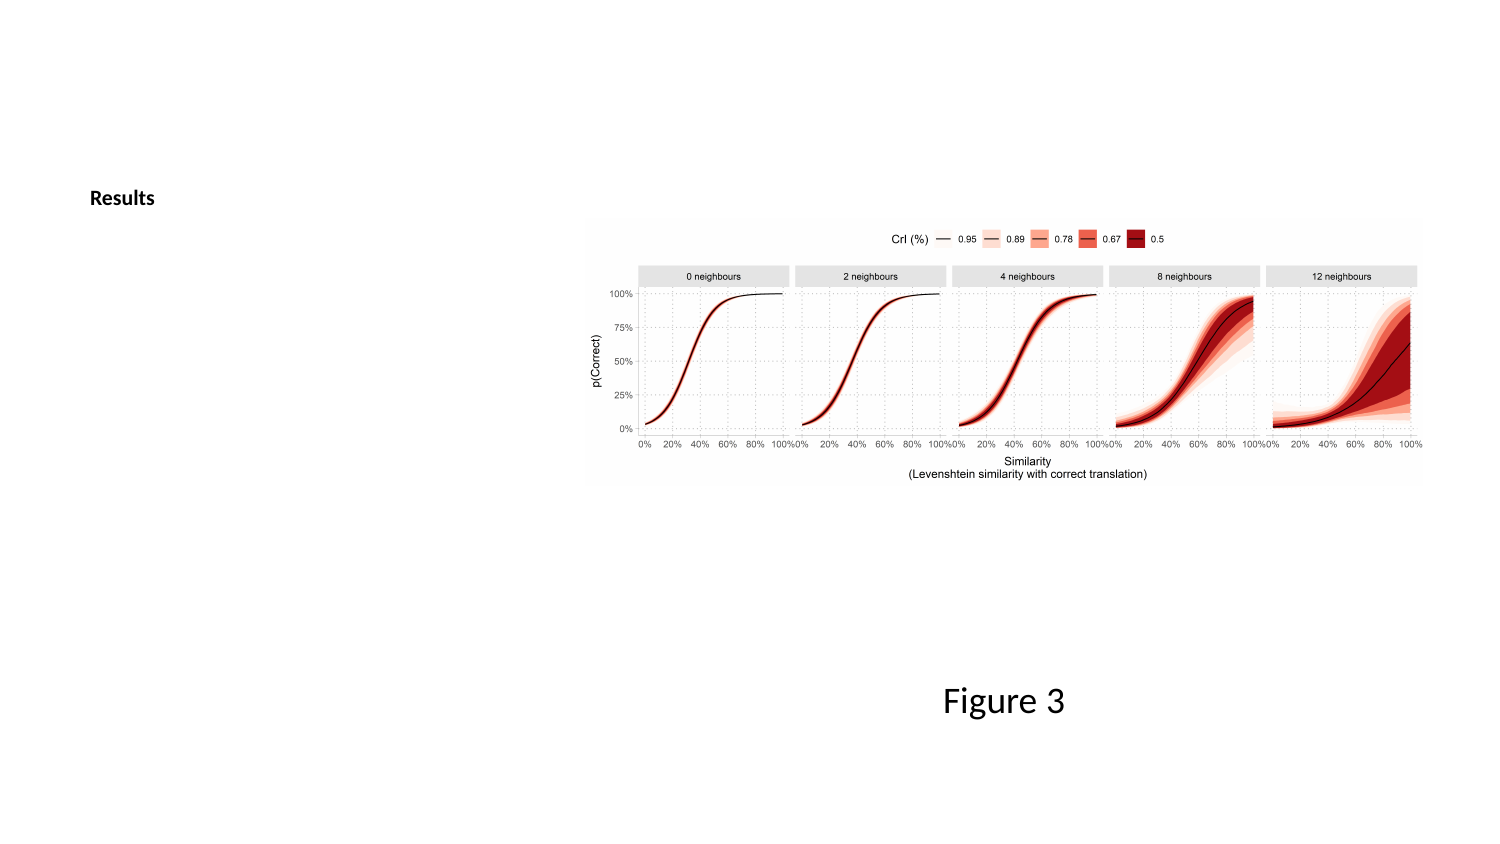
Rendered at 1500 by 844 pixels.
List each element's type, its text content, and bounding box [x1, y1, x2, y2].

list Results [75, 176, 569, 754]
text_box Figure 3 [585, 668, 1423, 753]
picture [585, 218, 1424, 486]
